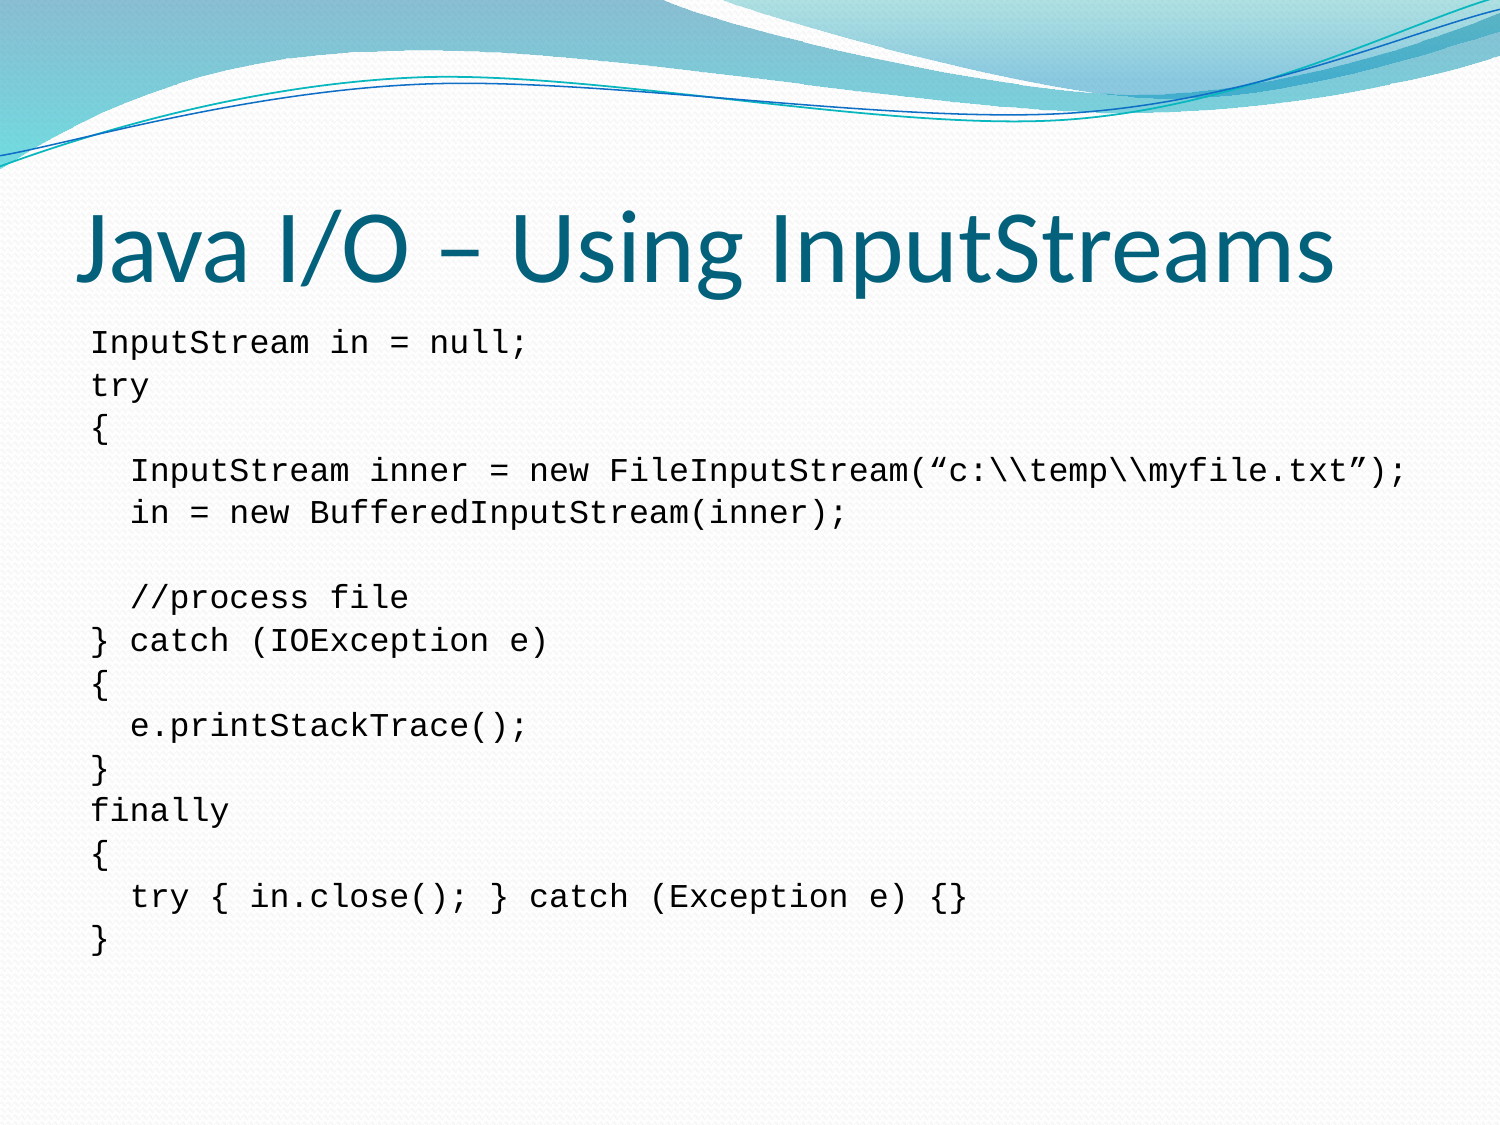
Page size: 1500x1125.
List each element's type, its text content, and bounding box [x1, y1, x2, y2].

list InputStream in = null; try { InputStream inner = new FileInputStream(“c:\\temp\\myfile.txt”); in = new BufferedInputStream(inner); //process file } catch (IOException e) { e.printStackTrace(); } finally { try { in.close(); } catch (Exception e) {} } [75, 317, 1425, 1038]
title Java I/O – Using InputStreams [75, 115, 1425, 303]
